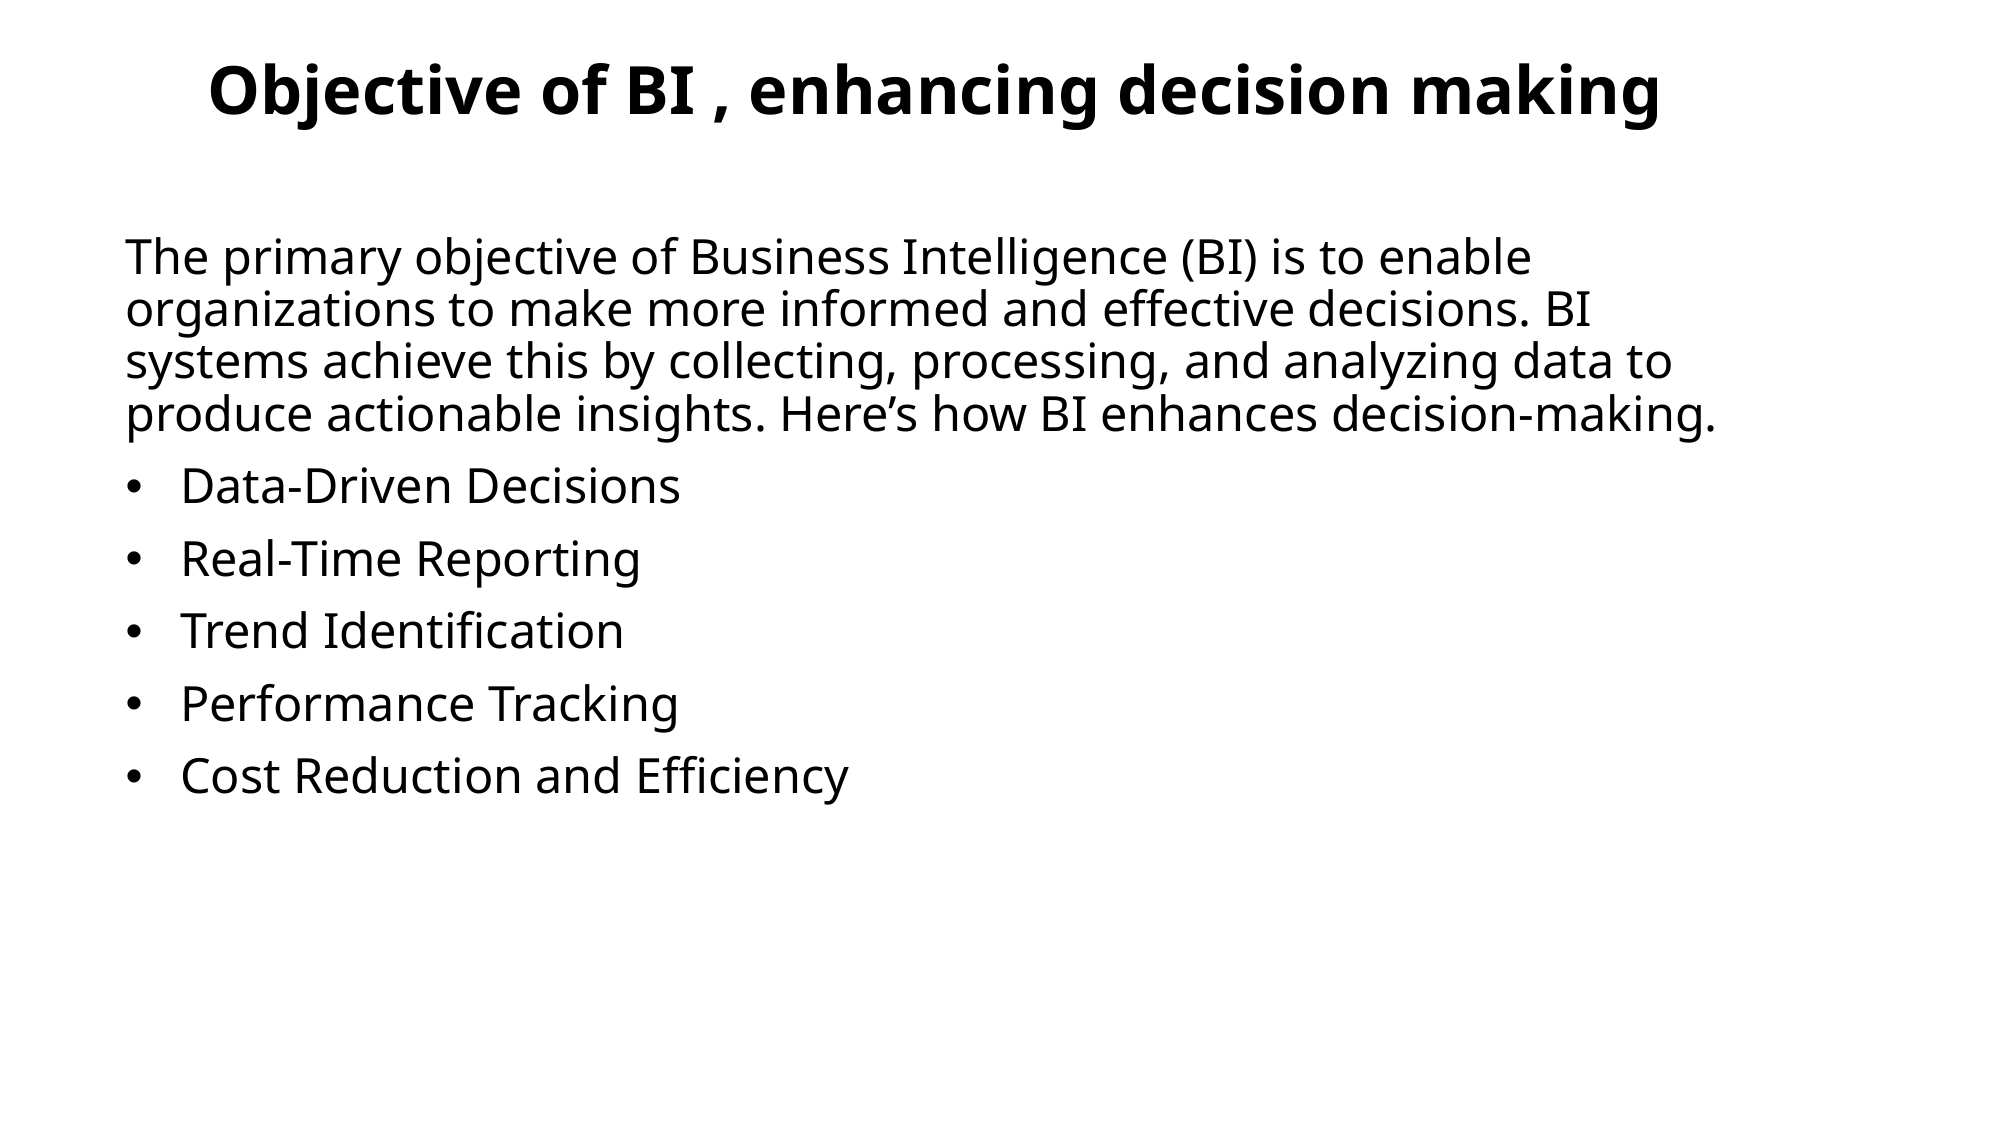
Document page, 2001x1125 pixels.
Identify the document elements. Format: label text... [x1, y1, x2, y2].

subtitle The primary objective of Business Intelligence (BI) is to enable organizations to make more informed and effective decisions. BI systems achieve this by collecting, processing, and analyzing data to produce actionable insights. Here’s how BI enhances decision-making. Data-Driven Decisions Real-Time Reporting Trend Identification Performance Tracking Cost Reduction and Efficiency [110, 224, 1750, 863]
title Objective of BI , enhancing decision making [185, 17, 1686, 137]
